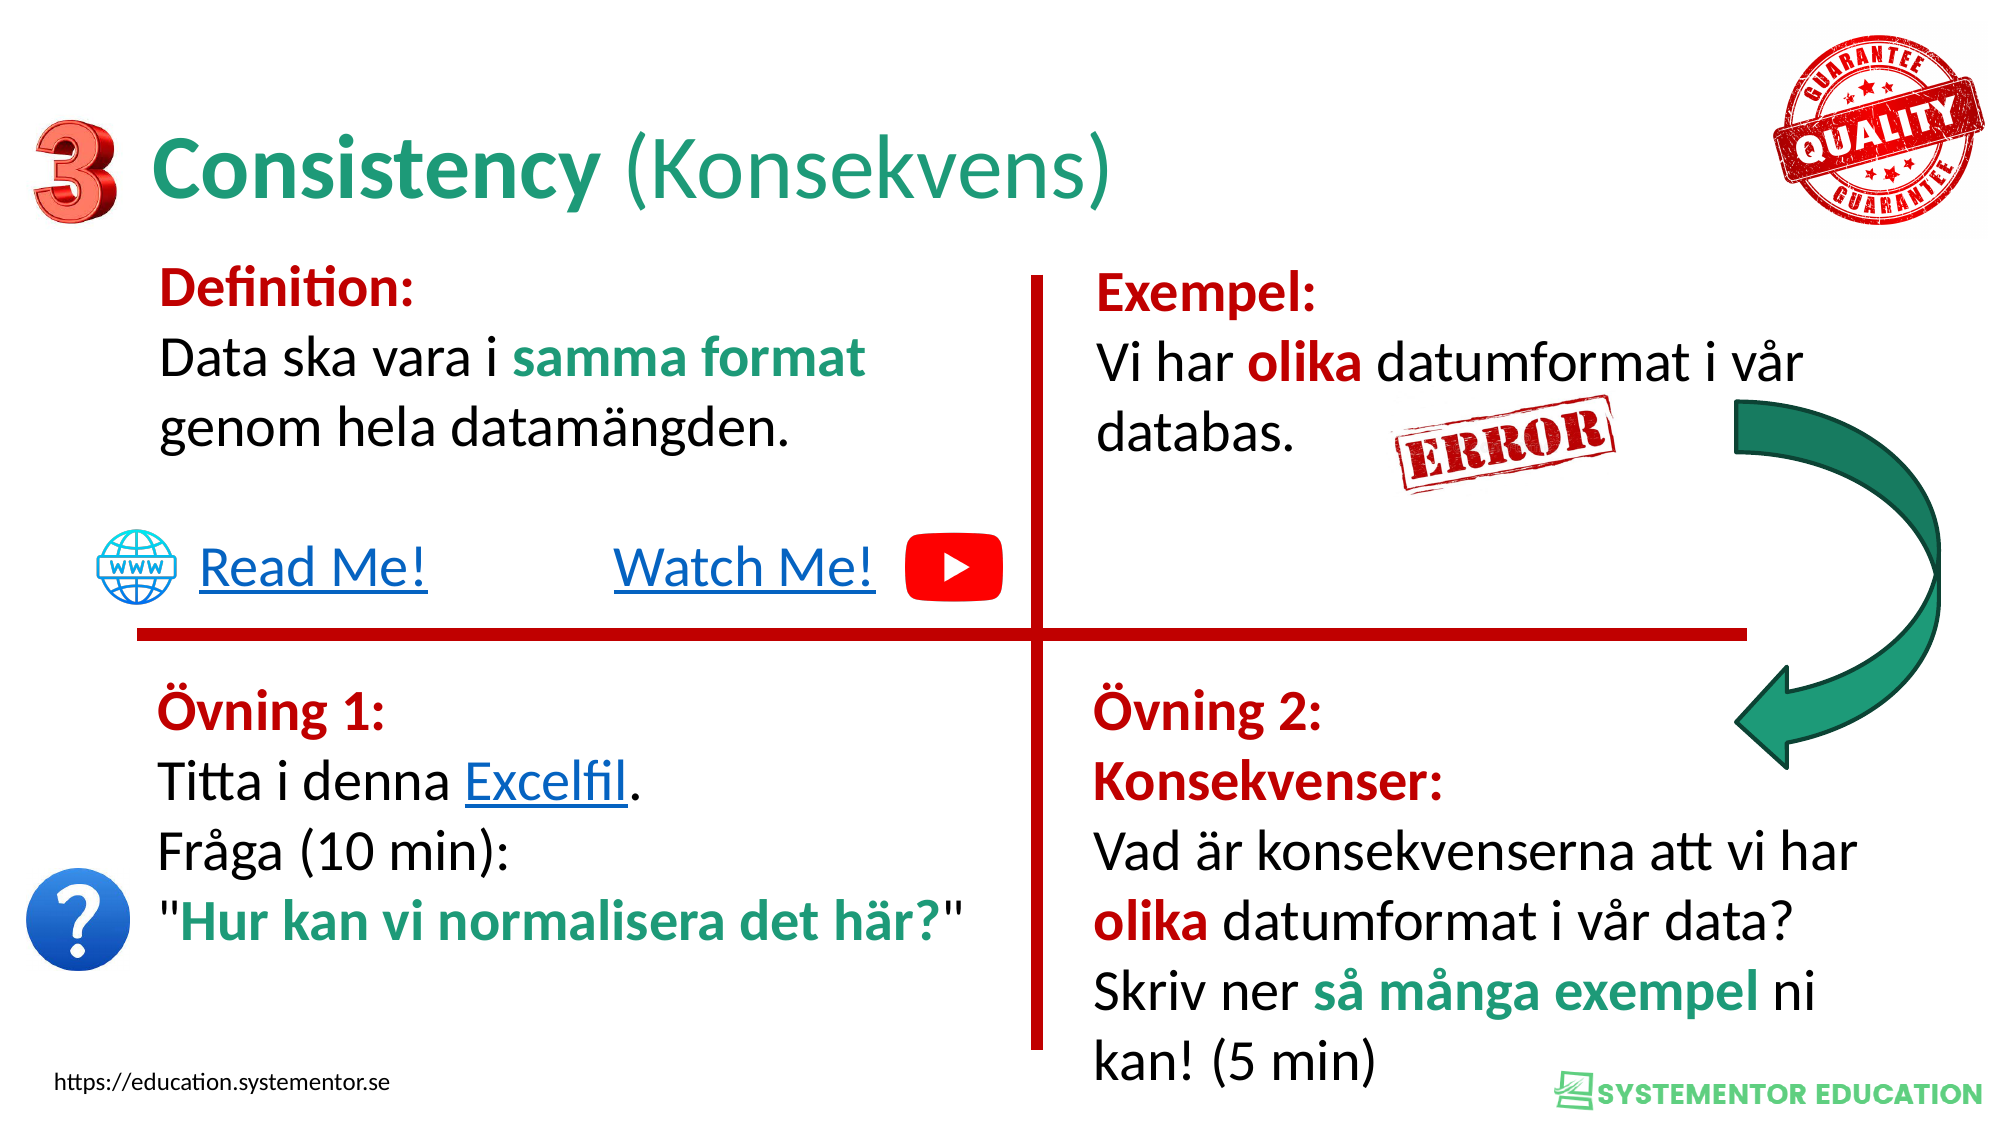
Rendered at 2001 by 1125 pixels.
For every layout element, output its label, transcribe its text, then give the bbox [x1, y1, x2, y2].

picture [1770, 20, 1988, 239]
picture [1385, 384, 1623, 497]
text_box Consistency (Konsekvens) [137, 59, 1767, 278]
picture [1545, 1057, 1996, 1125]
picture [93, 524, 179, 610]
text_box Övning 1: Titta i denna Excelfil. Fråga (10 min): "Hur kan vi normalisera det här?" [1042, 662, 1054, 955]
text_box https://education.systementor.se [38, 1058, 625, 1104]
picture [6, 104, 142, 239]
text_box Definition: Data ska vara i samma format genom hela datamängden. Read Me! Watch Me! [139, 278, 1000, 598]
text_box [1734, 399, 1942, 770]
picture [904, 518, 1003, 616]
picture [26, 868, 130, 971]
text_box Exempel: Vi har olika datumformat i vår databas. [1076, 243, 1988, 538]
text_box Övning 2: Konsekvenser: Vad är konsekvenserna att vi har olika datumformat i vår data? Skriv ner så många exempel ni kan! (5 min) [1074, 662, 1935, 1125]
text_box Övning 1: Titta i denna Excelfil. Fråga (10 min): "Hur kan vi normalisera det här?" [137, 662, 1032, 955]
